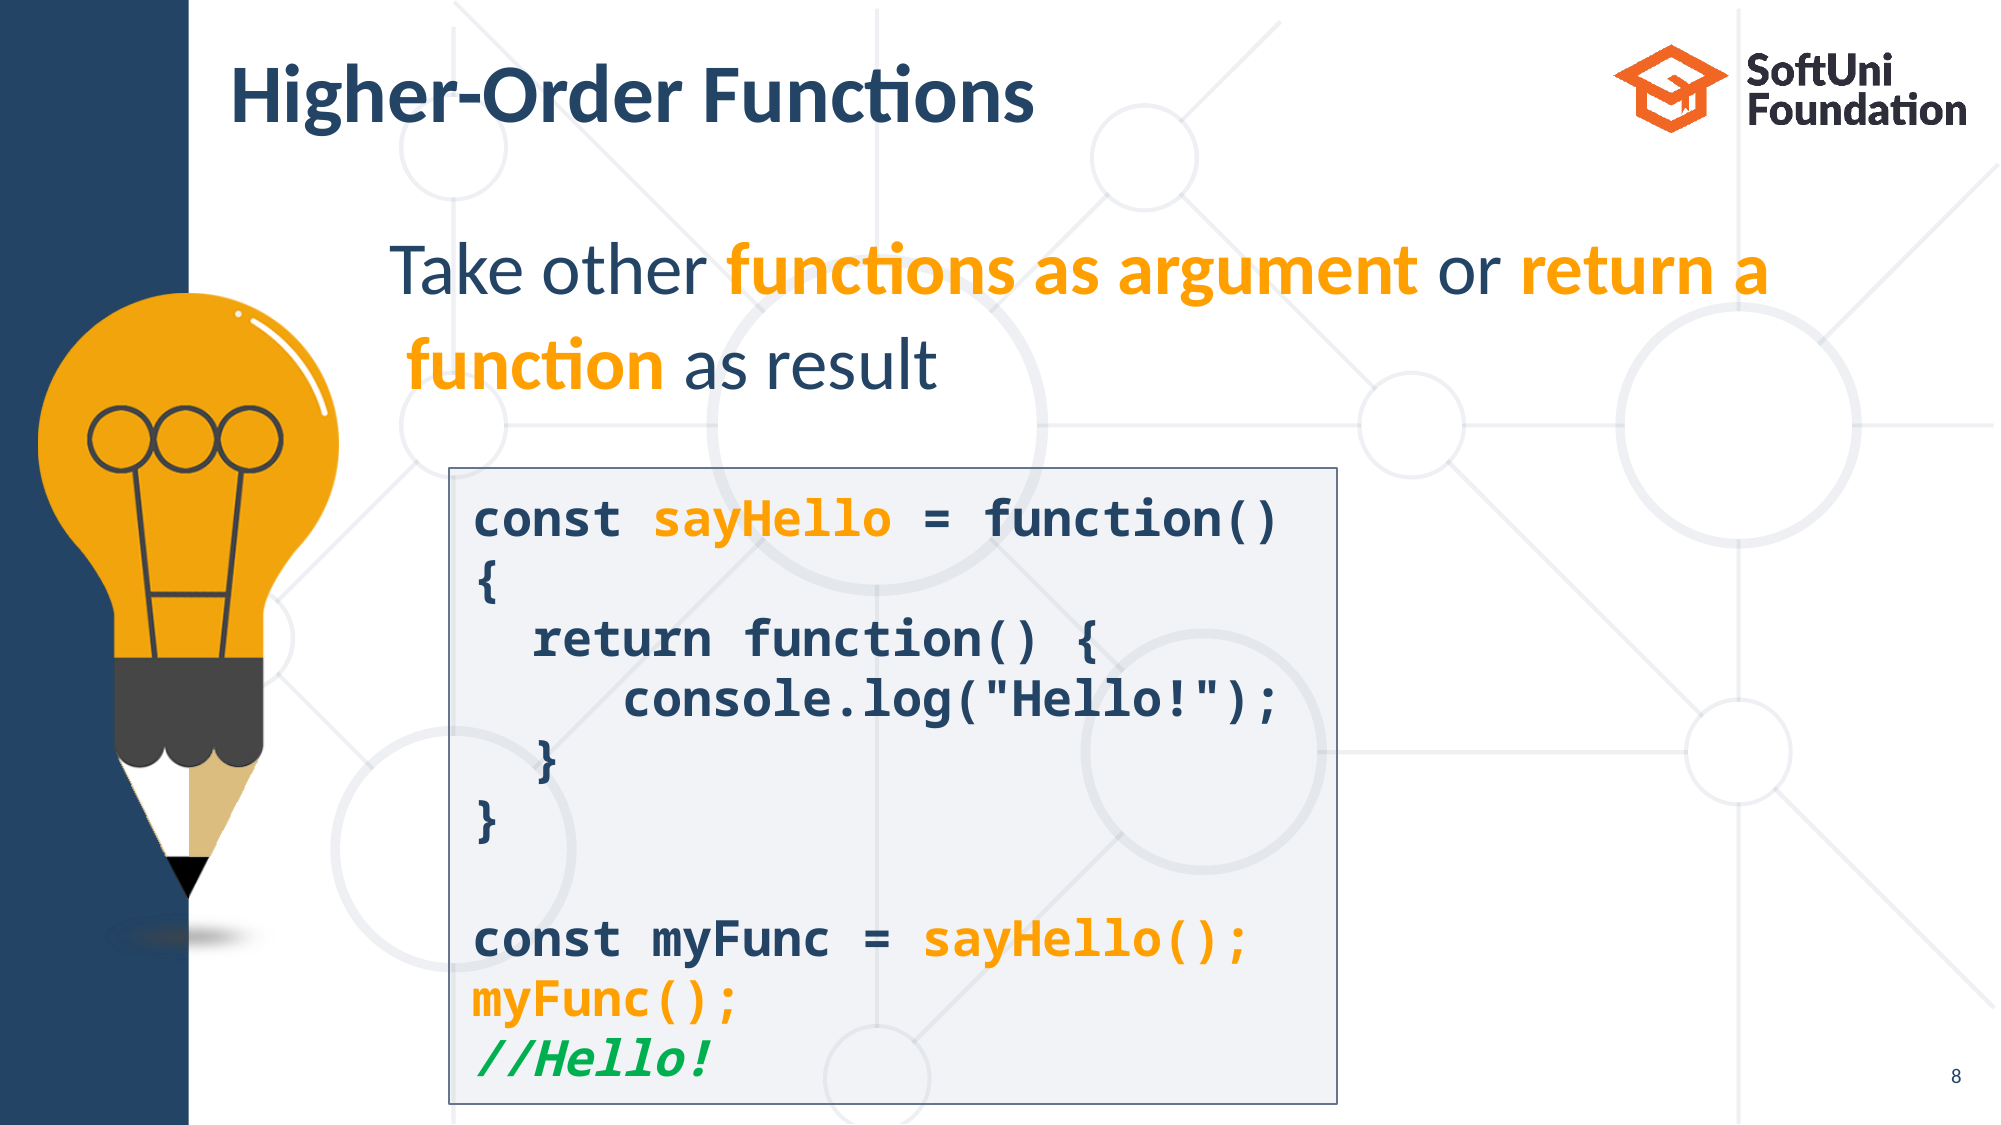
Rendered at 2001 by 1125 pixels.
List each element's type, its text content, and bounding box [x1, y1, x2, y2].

list Take other functions as argument or return a function as result [371, 209, 1968, 1050]
text_box const sayHello = function() { return function() { console.log("Hello!"); } } const myFunc = sayHello(); myFunc(); //Hello! [448, 468, 1337, 1104]
picture [1613, 44, 1966, 133]
picture [38, 293, 339, 961]
slide_number 8 [1897, 1049, 1968, 1101]
title Higher-Order Functions [212, 16, 1591, 162]
